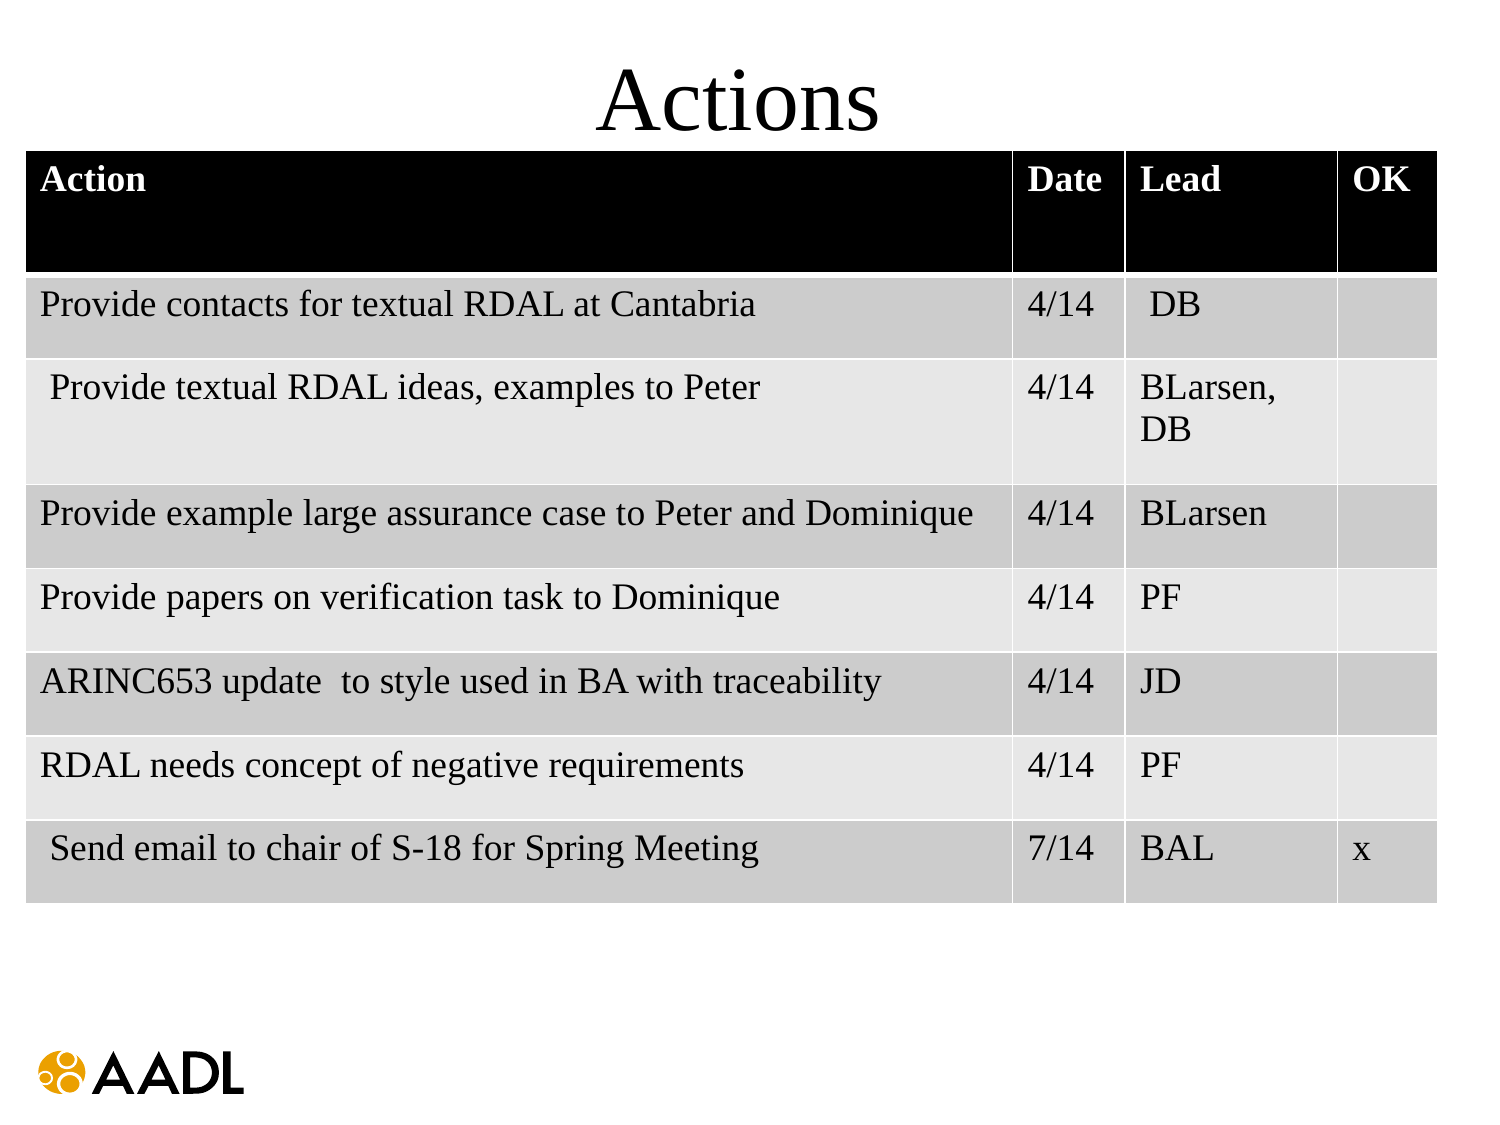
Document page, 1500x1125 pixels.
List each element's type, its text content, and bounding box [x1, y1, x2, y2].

table_cell ARINC653 update to style used in BA with traceability [26, 653, 1012, 735]
table_cell 4/14 [1013, 360, 1124, 484]
table_header Date [1013, 151, 1124, 272]
table_cell Provide contacts for textual RDAL at Cantabria [26, 278, 1012, 358]
table_cell [1338, 737, 1437, 819]
table_header OK [1338, 151, 1437, 272]
table_cell 4/14 [1013, 278, 1124, 358]
table_cell DB [1126, 278, 1337, 358]
table_cell 4/14 [1013, 653, 1124, 735]
table_cell PF [1126, 569, 1337, 651]
table_cell Provide papers on verification task to Dominique [26, 569, 1012, 651]
table_header Lead [1126, 151, 1337, 272]
table_cell Send email to chair of S-18 for Spring Meeting [26, 821, 1012, 903]
table_cell [1338, 653, 1437, 735]
title Actions [112, 0, 1388, 149]
table_cell 4/14 [1013, 485, 1124, 568]
table_cell Provide textual RDAL ideas, examples to Peter [26, 360, 1012, 484]
table_header Action [26, 151, 1012, 272]
table_cell 7/14 [1013, 821, 1124, 903]
table_cell RDAL needs concept of negative requirements [26, 737, 1012, 819]
table_cell 4/14 [1013, 737, 1124, 819]
table_cell Provide example large assurance case to Peter and Dominique [26, 485, 1012, 568]
table_cell BLarsen, DB [1126, 360, 1337, 484]
table_cell BLarsen [1126, 485, 1337, 568]
table_cell 4/14 [1013, 569, 1124, 651]
table_cell [1338, 360, 1437, 484]
table_cell JD [1126, 653, 1337, 735]
table_cell BAL [1126, 821, 1337, 903]
table_cell [1338, 485, 1437, 568]
table_cell PF [1126, 737, 1337, 819]
table_cell x [1338, 821, 1437, 903]
table_cell [1338, 278, 1437, 358]
table_cell [1338, 569, 1437, 651]
